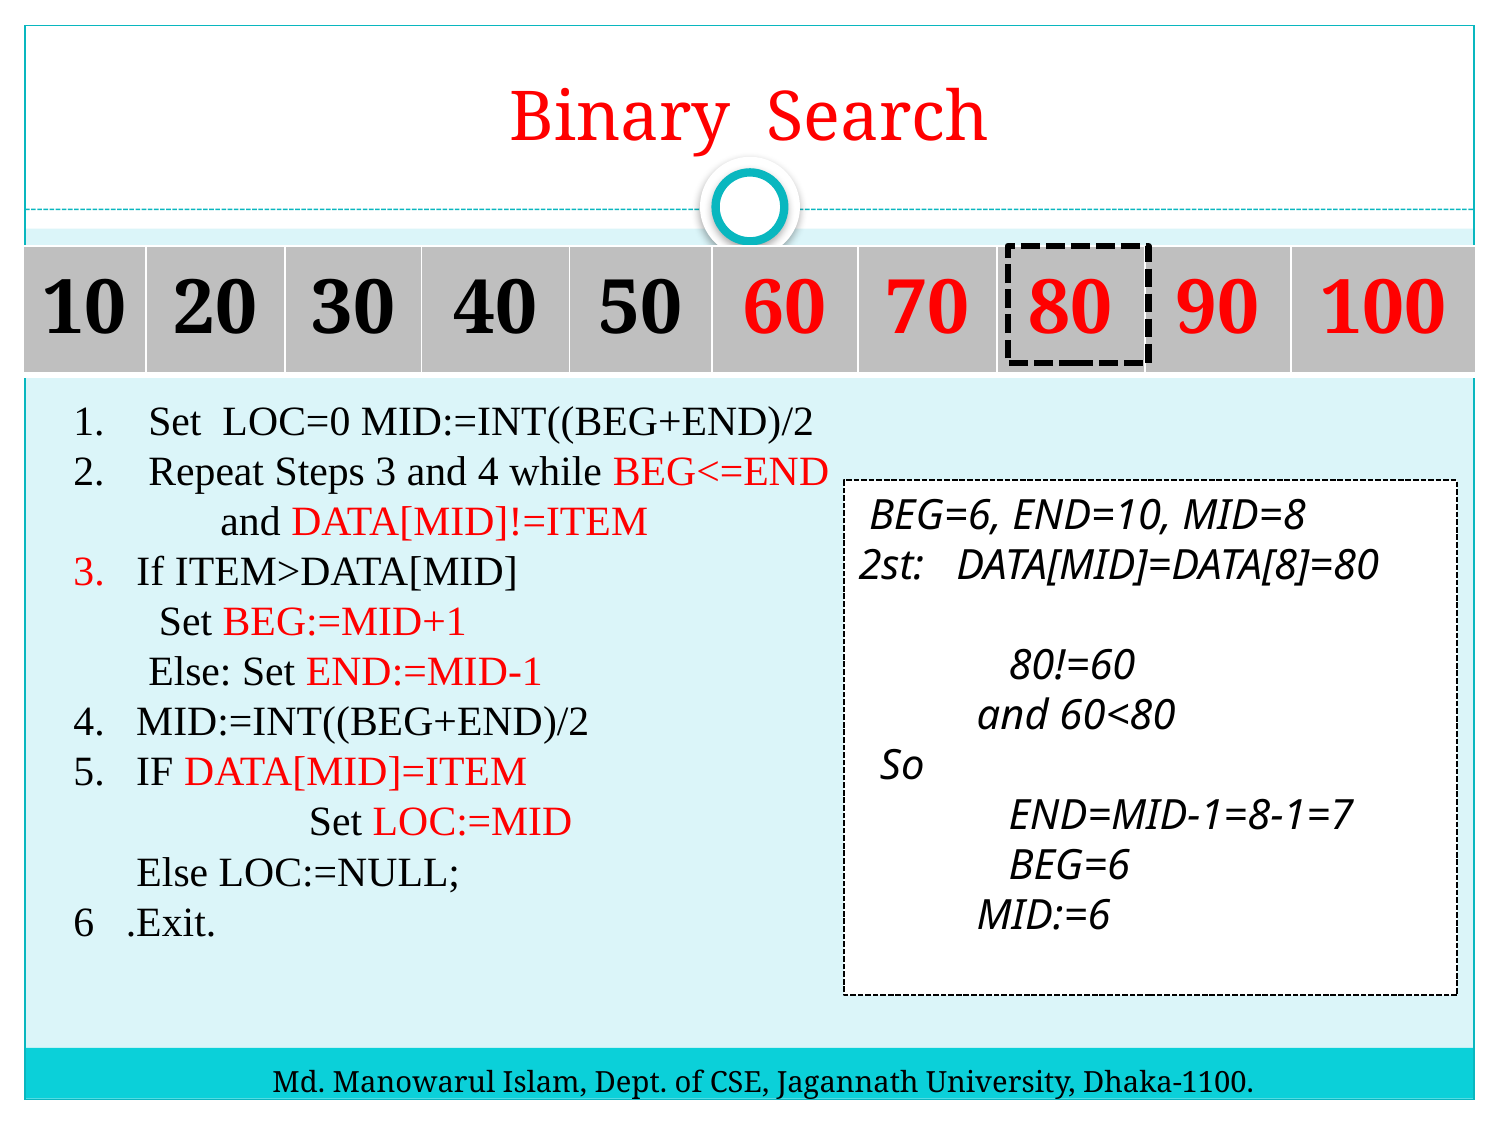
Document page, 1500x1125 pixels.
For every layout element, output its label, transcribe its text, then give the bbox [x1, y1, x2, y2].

title Binary Search [49, 37, 1450, 163]
table_header 50 [570, 247, 711, 372]
table_header 10 [24, 247, 145, 372]
text_box [796, 878, 1149, 1015]
table_header 20 [147, 247, 284, 372]
table_header 30 [286, 247, 421, 372]
text_box [1007, 245, 1149, 364]
table_header 70 [859, 247, 996, 372]
table_header 60 [713, 247, 857, 372]
table_header 80 [998, 247, 1144, 372]
table_header 90 [1146, 247, 1290, 372]
table_header 100 [1292, 247, 1475, 372]
table_header 40 [422, 247, 569, 372]
text_box Set LOC=0 MID:=INT((BEG+END)/2 Repeat Steps 3 and 4 while BEG<=END and DATA[MID]!=ITEM 3. If ITEM>DATA[MID] Set BEG:=MID+1 Else: Set END:=MID-1 4. MID:=INT((BEG+END)/2 5. IF DATA[MID]=ITEM Set LOC:=MID Else LOC:=NULL; 6 .Exit. [58, 386, 891, 952]
text_box BEG=6, END=10, MID=8 2st: DATA[MID]=DATA[8]=80 80!=60 and 60<80 So END=MID-1=8-1=7 BEG=6 MID:=6 [843, 479, 1458, 996]
